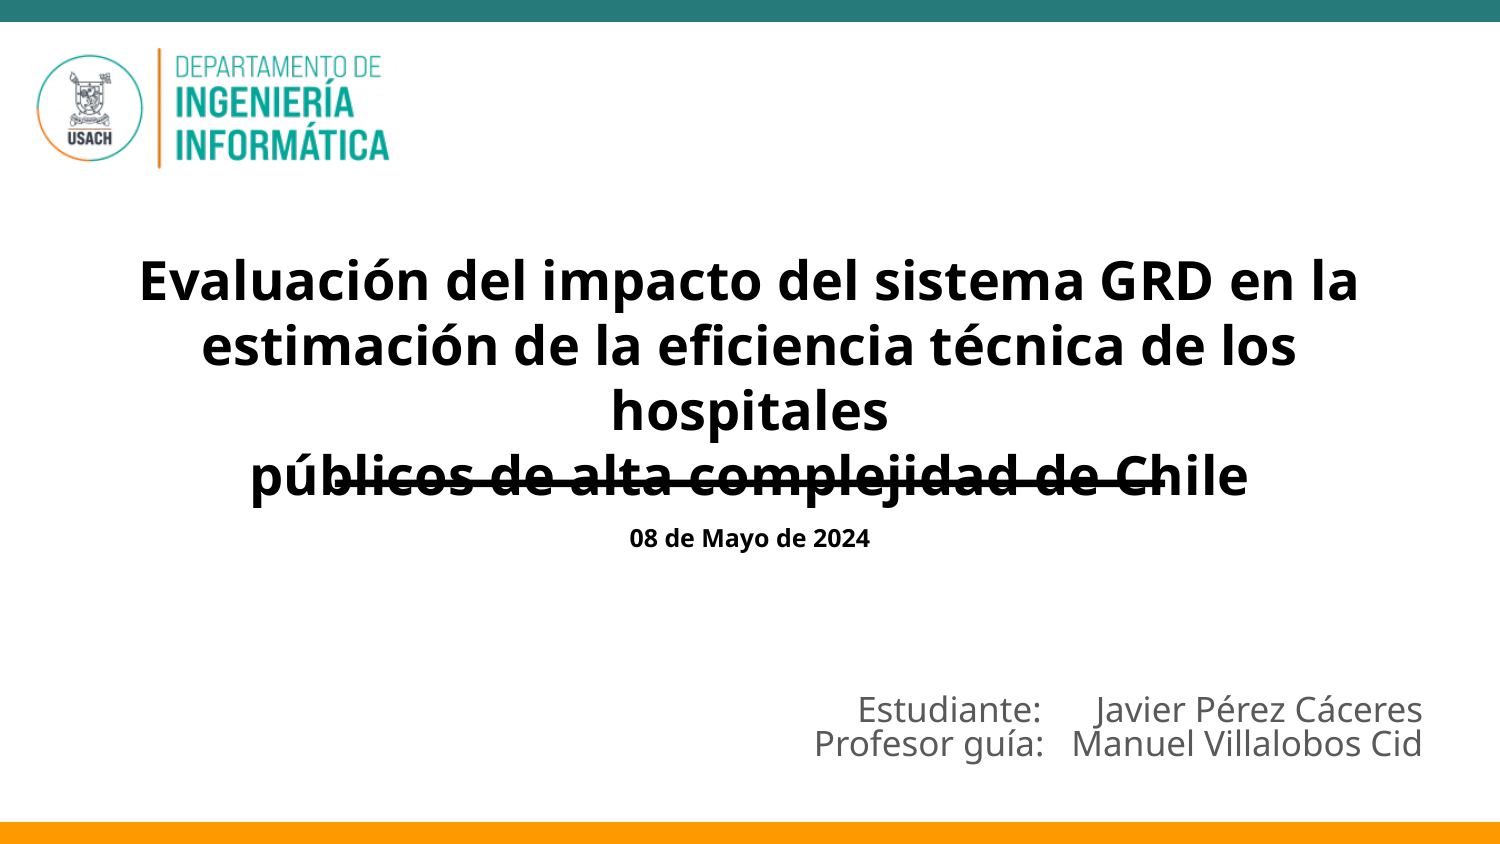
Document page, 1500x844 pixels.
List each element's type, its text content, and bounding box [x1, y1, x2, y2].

subtitle Estudiante: Javier Pérez Cáceres Profesor guía: Manuel Villalobos Cid [786, 680, 1439, 774]
text_box 08 de Mayo de 2024 [586, 515, 914, 561]
text_box [0, 822, 1500, 844]
picture [31, 46, 397, 170]
text_box [334, 479, 1166, 488]
text_box [0, 0, 1500, 22]
title Evaluación del impacto del sistema GRD en la estimación de la eficiencia técnica de los hospitales públicos de alta complejidad de Chile [51, 208, 1449, 545]
